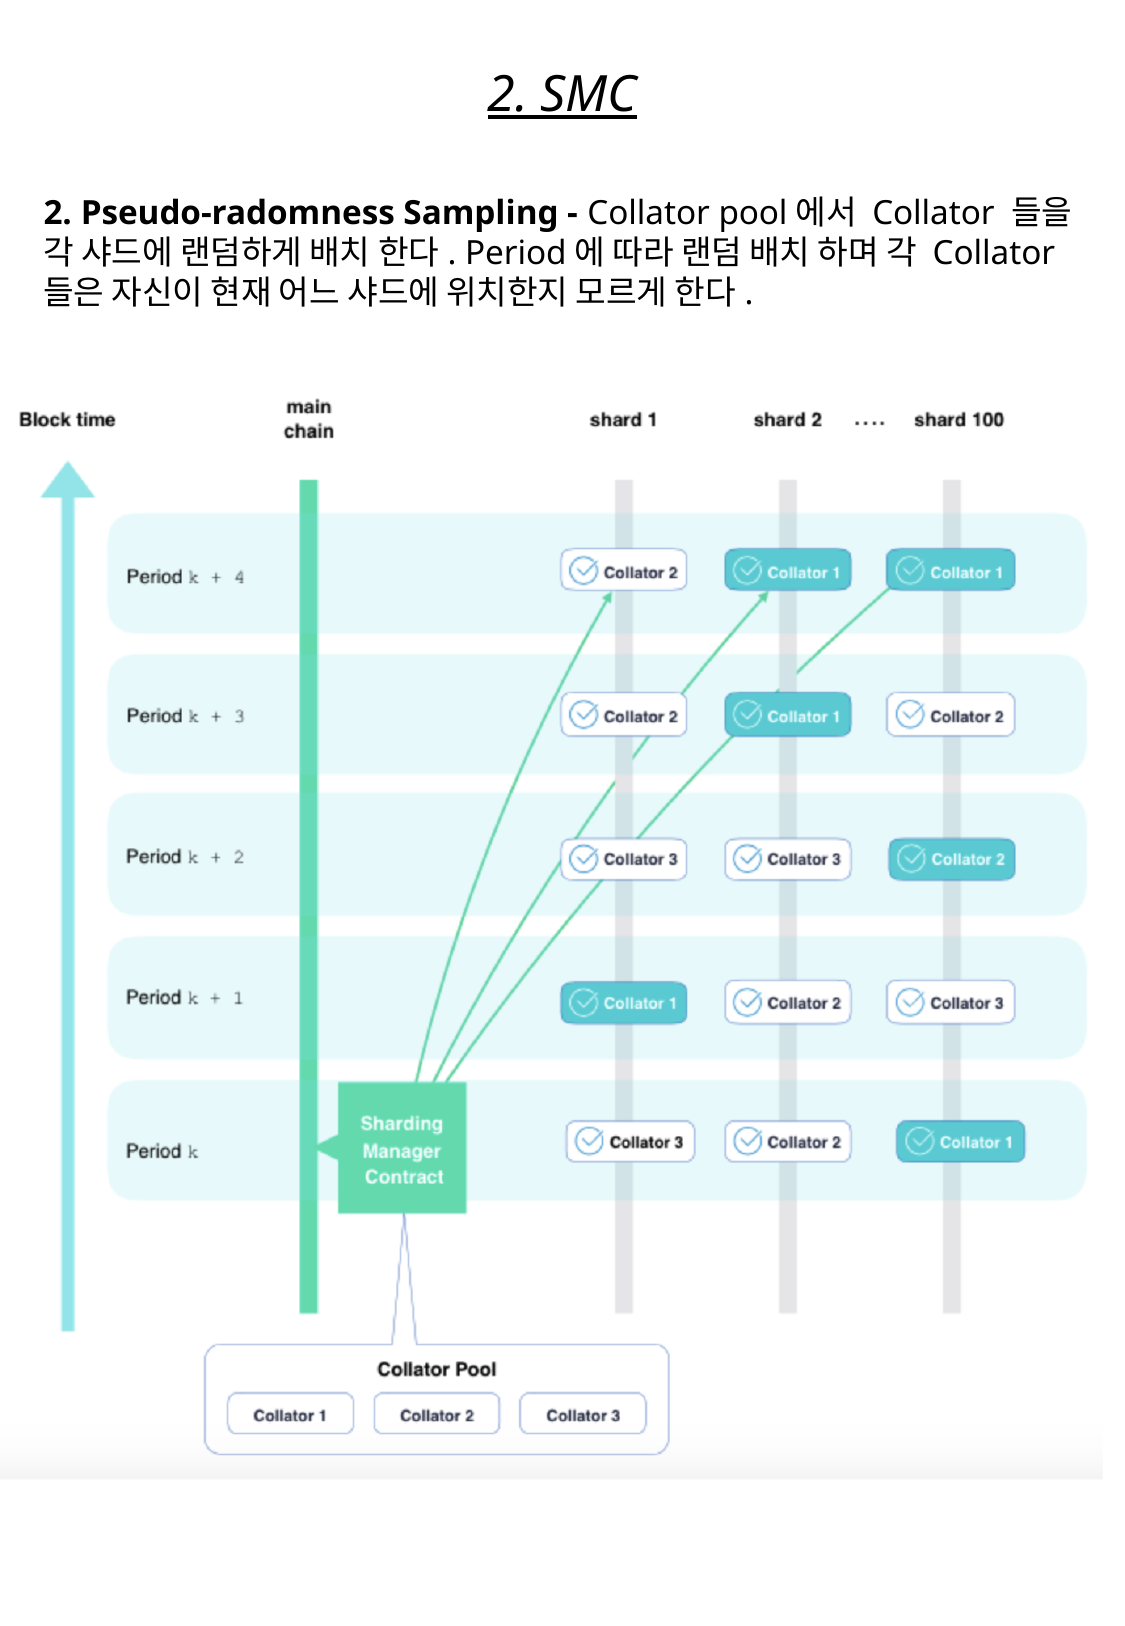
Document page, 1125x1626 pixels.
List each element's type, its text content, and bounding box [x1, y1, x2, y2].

text_box 2. SMC [0, 53, 1125, 129]
picture [0, 379, 1125, 1484]
text_box 2. Pseudo-radomness Sampling - Collator pool에서 Collator 들을 각 샤드에 랜덤하게 배치 한다. Period에 따라 랜덤 배치 하며 각 Collator들은 자신이 현재 어느 샤드에 위치한지 모르게 한다. [36, 183, 1089, 319]
